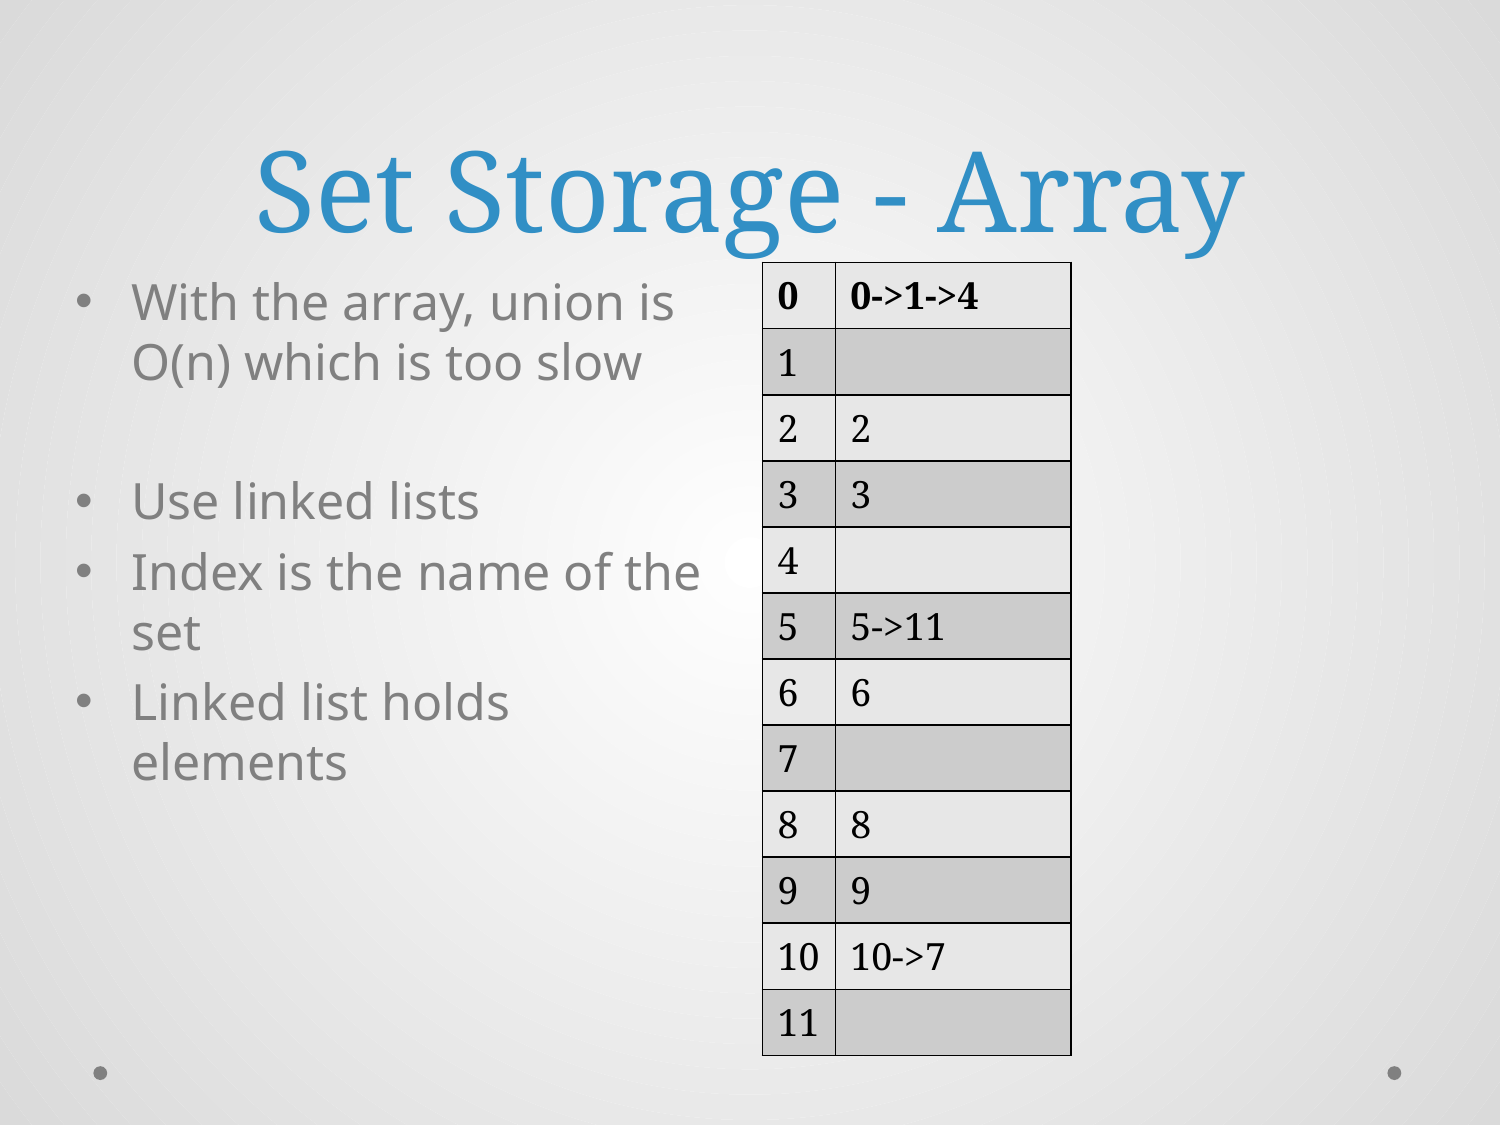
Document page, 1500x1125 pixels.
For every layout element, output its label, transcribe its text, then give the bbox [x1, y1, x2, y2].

table_cell 11 [763, 990, 835, 1055]
table_cell 9 [836, 858, 1070, 922]
table_cell [836, 329, 1070, 394]
table_cell 3 [763, 462, 835, 526]
table_cell 3 [836, 462, 1070, 526]
table_cell 9 [763, 858, 835, 922]
table_cell [836, 990, 1070, 1055]
table_cell 2 [763, 396, 835, 460]
title Set Storage - Array [75, 0, 1425, 263]
table_cell 6 [763, 660, 835, 724]
table_cell 6 [836, 660, 1070, 724]
table_cell 5->11 [836, 594, 1070, 658]
table_header 0->1->4 [836, 263, 1070, 328]
table_cell 2 [836, 396, 1070, 460]
table_cell 8 [836, 792, 1070, 856]
table_cell [836, 726, 1070, 790]
table_cell 5 [763, 594, 835, 658]
table_cell [836, 528, 1070, 592]
table_cell 1 [763, 329, 835, 394]
table_cell 10 [763, 924, 835, 989]
table_header 0 [763, 263, 835, 328]
table_cell 4 [763, 528, 835, 592]
table_cell 10->7 [836, 924, 1070, 989]
table_cell 7 [763, 726, 835, 790]
list With the array, union is O(n) which is too slow Use linked lists Index is the name of the set Linked list holds elements [60, 262, 723, 1005]
table_cell 8 [763, 792, 835, 856]
